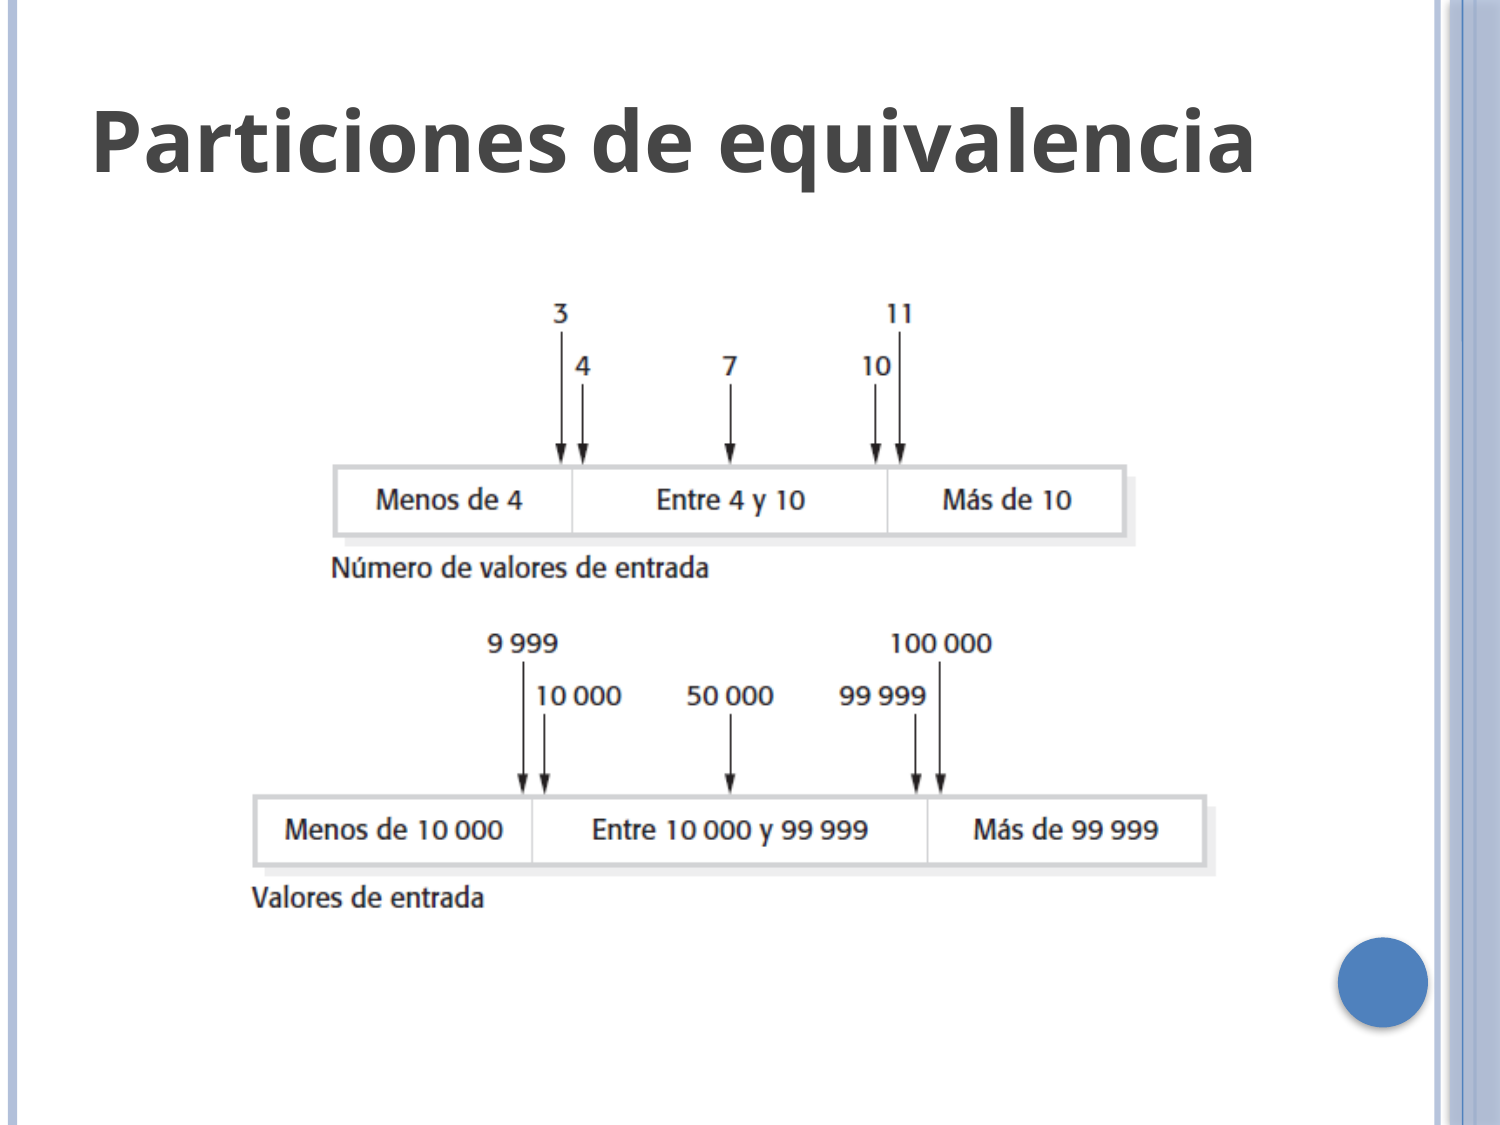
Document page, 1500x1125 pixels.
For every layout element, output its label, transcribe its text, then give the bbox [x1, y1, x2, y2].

text_box Particiones de equivalencia [75, 45, 1425, 233]
picture [170, 278, 1327, 930]
